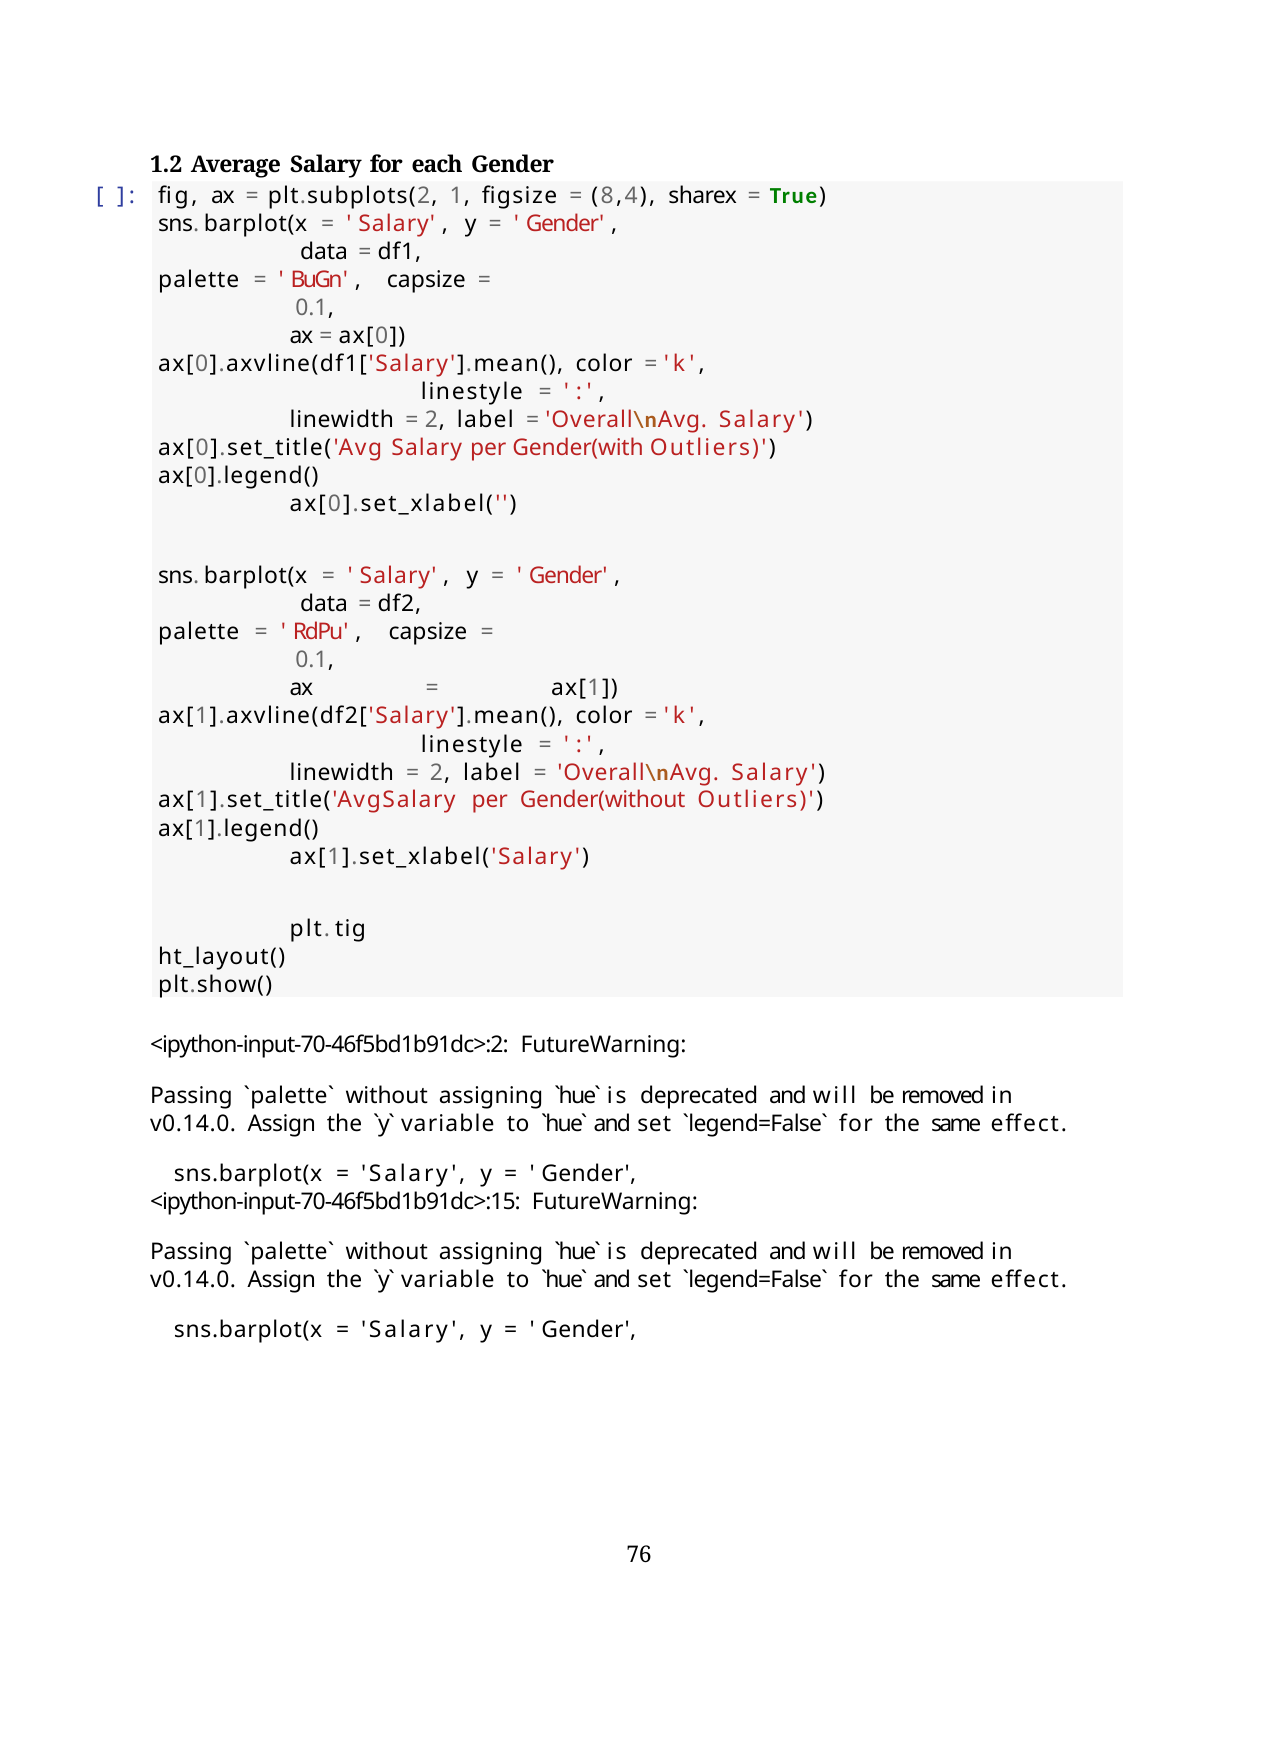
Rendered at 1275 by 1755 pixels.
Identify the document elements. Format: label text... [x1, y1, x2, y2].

text_box [ ]: [93, 178, 146, 209]
slide_number 76 [619, 1534, 656, 1755]
text_box fig, ax = plt.subplots(2, 1, figsize = (8,4), sharex = True) sns.barplot(x = 'Salary', y = 'Gender', data = df1, palette = 'BuGn', capsize = 0.1, ax = ax[0]) ax[0].axvline(df1['Salary'].mean(), color = 'k', linestyle = ':', linewidth = 2, label = 'Overall\nAvg. Salary') ax[0].set_title('Avg Salary per Gender(with Outliers)') ax[0].legend() ax[0].set_xlabel('') sns.barplot(x = 'Salary', y = 'Gender', data = df2, palette = 'RdPu', capsize = 0.1, ax = ax[1]) ax[1].axvline(df2['Salary'].mean(), color = 'k', linestyle = ':', linewidth = 2, label = 'Overall\nAvg. Salary') ax[1].set_title('AvgSalary per Gender(without Outliers)') ax[1].legend() ax[1].set_xlabel('Salary') plt.tight_layout() plt.show() [152, 181, 1123, 997]
text_box <ipython-input-70-46f5bd1b91dc>:2: FutureWarning: Passing `palette` without assigning `hue` is deprecated and will be removed in v0.14.0. Assign the `y` variable to `hue` and set `legend=False` for the same effect. sns.barplot(x = 'Salary', y = 'Gender', <ipython-input-70-46f5bd1b91dc>:15: FutureWarning: Passing `palette` without assigning `hue` is deprecated and will be removed in v0.14.0. Assign the `y` variable to `hue` and set `legend=False` for the same effect. sns.barplot(x = 'Salary', y = 'Gender', [147, 1028, 1083, 1343]
text_box 1.2 Average Salary for each Gender [147, 147, 558, 178]
